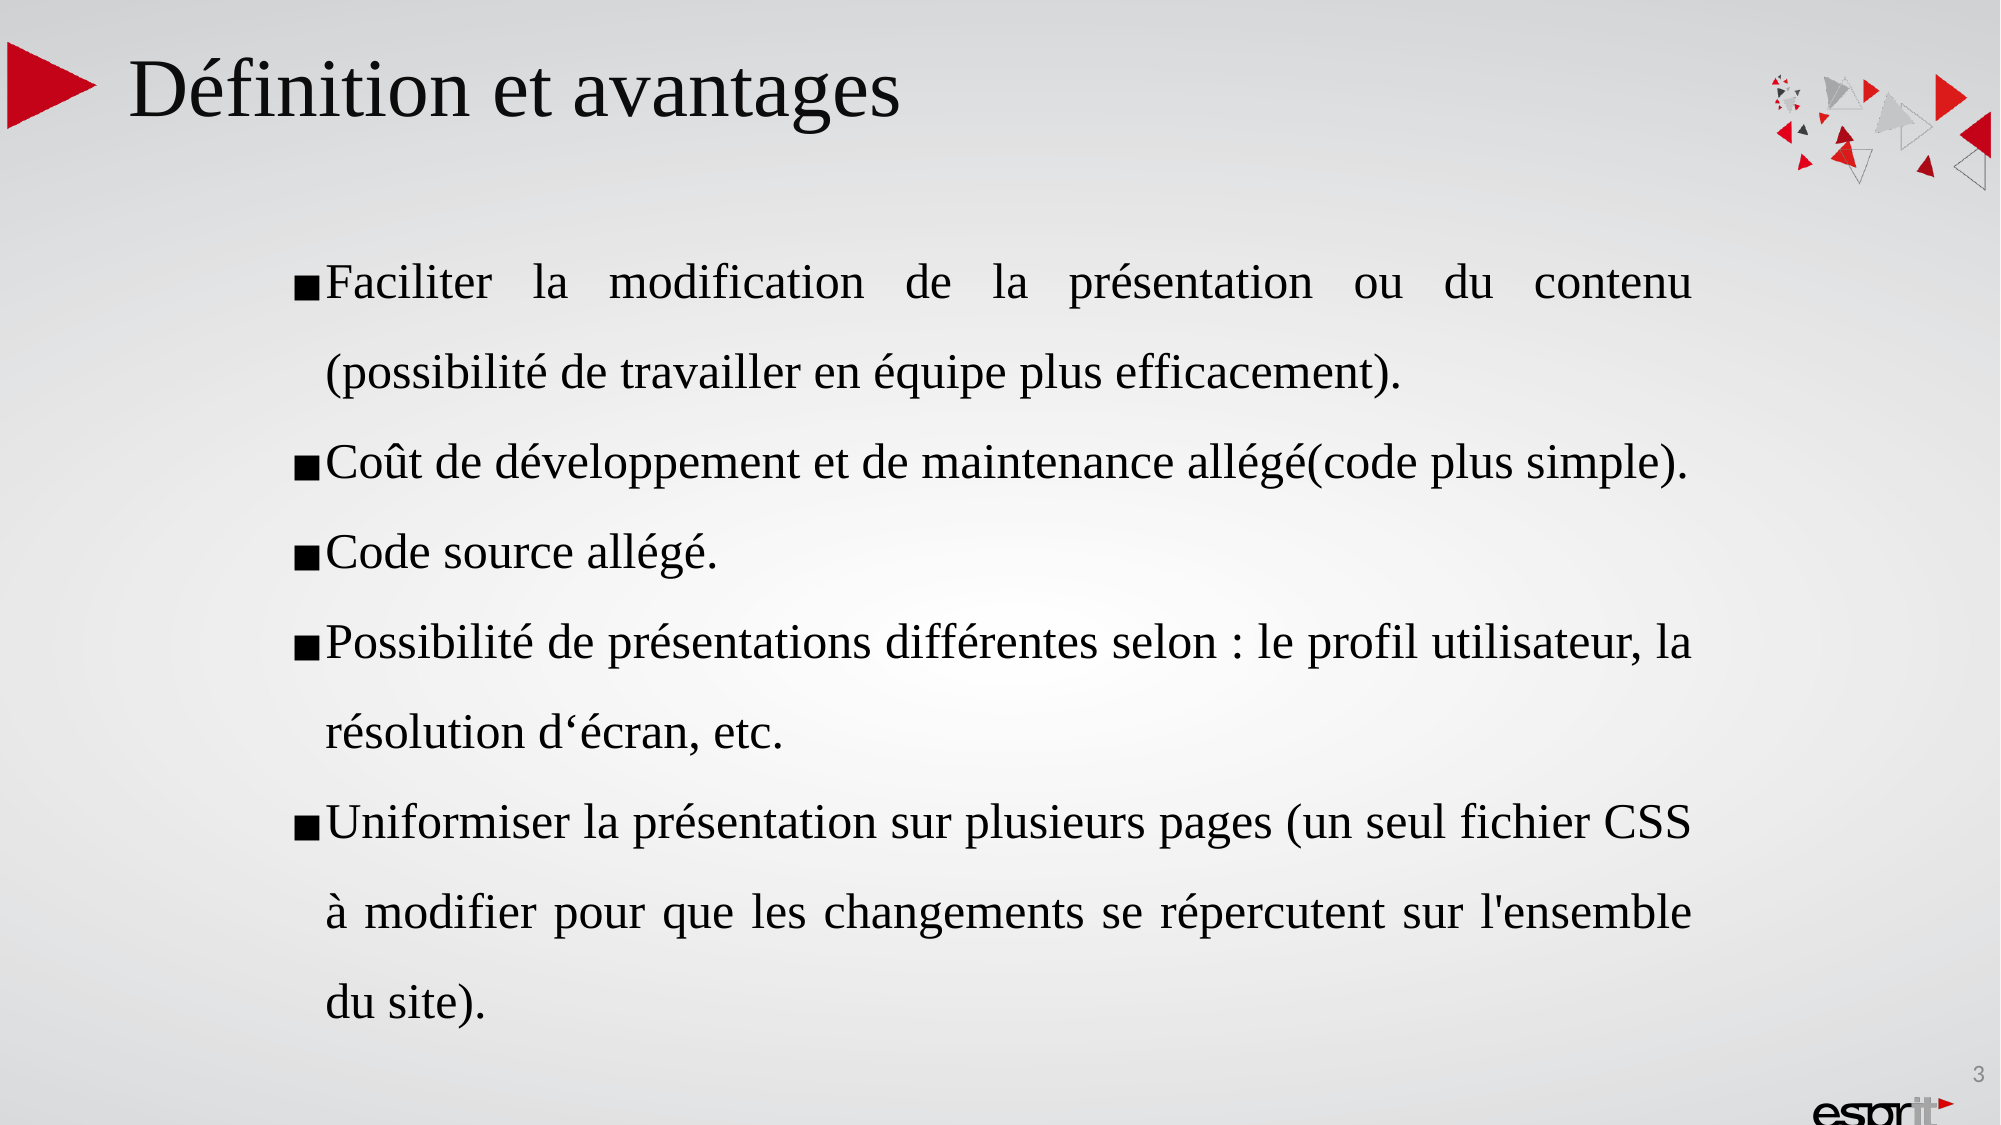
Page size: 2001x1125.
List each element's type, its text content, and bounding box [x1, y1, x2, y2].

picture [0, 0, 2001, 1125]
slide_number 3 [1650, 1042, 2000, 1103]
text_box Faciliter la modification de la présentation ou du contenu (possibilité de travailler en équipe plus efficacement). Coût de développement et de maintenance allégé(code plus simple). Code source allégé. Possibilité de présentations différentes selon : le profil utilisateur, la résolution d‘écran, etc. Uniformiser la présentation sur plusieurs pages (un seul fichier CSS à modifier pour que les changements se répercutent sur l'ensemble du site). [274, 211, 1709, 976]
text_box Définition et avantages [0, 25, 1194, 145]
